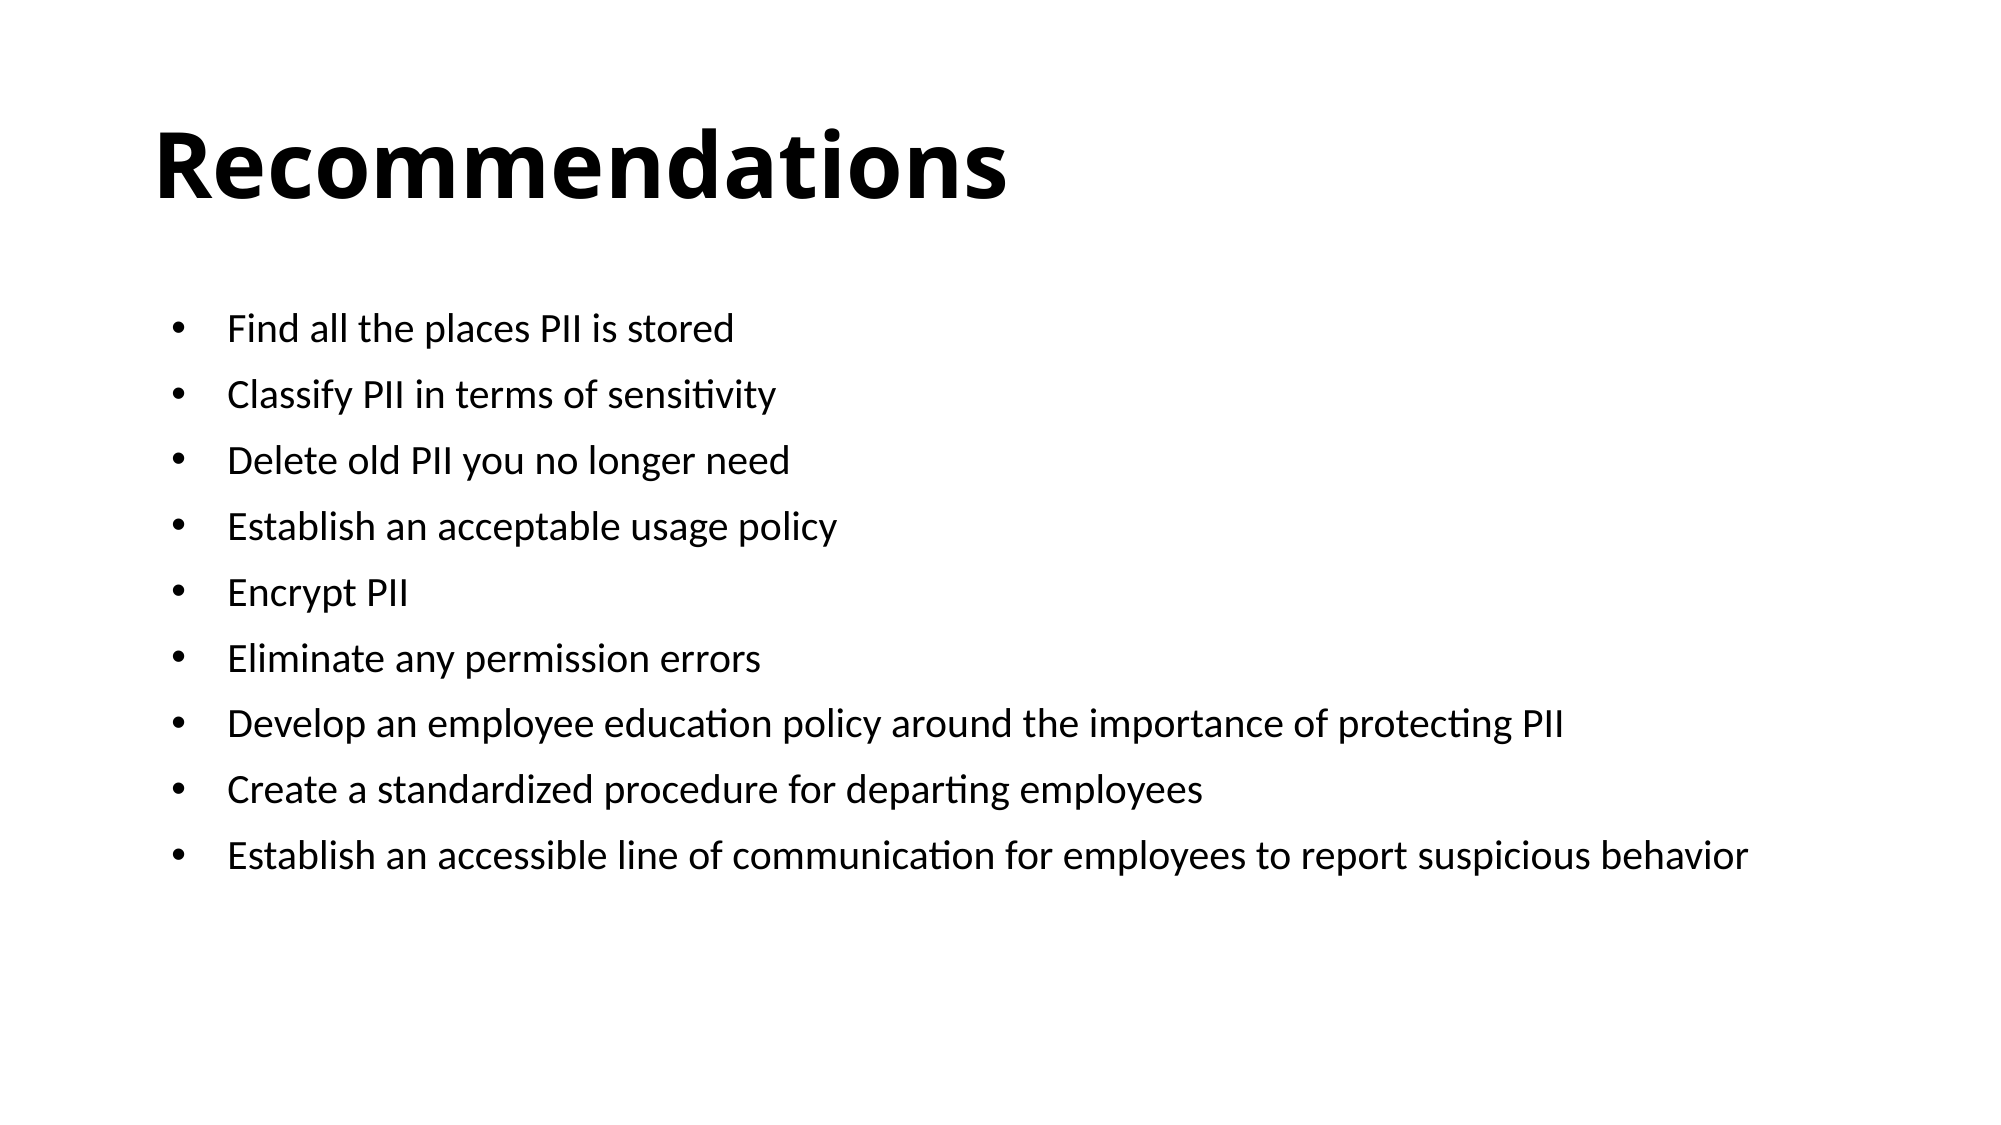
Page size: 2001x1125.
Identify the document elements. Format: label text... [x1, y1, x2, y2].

title Recommendations [137, 59, 1863, 278]
list Find all the places PII is stored Classify PII in terms of sensitivity Delete old PII you no longer need Establish an acceptable usage policy Encrypt PII Eliminate any permission errors Develop an employee education policy around the importance of protecting PII Create a standardized procedure for departing employees Establish an accessible line of communication for employees to report suspicious behavior [137, 299, 1863, 1014]
